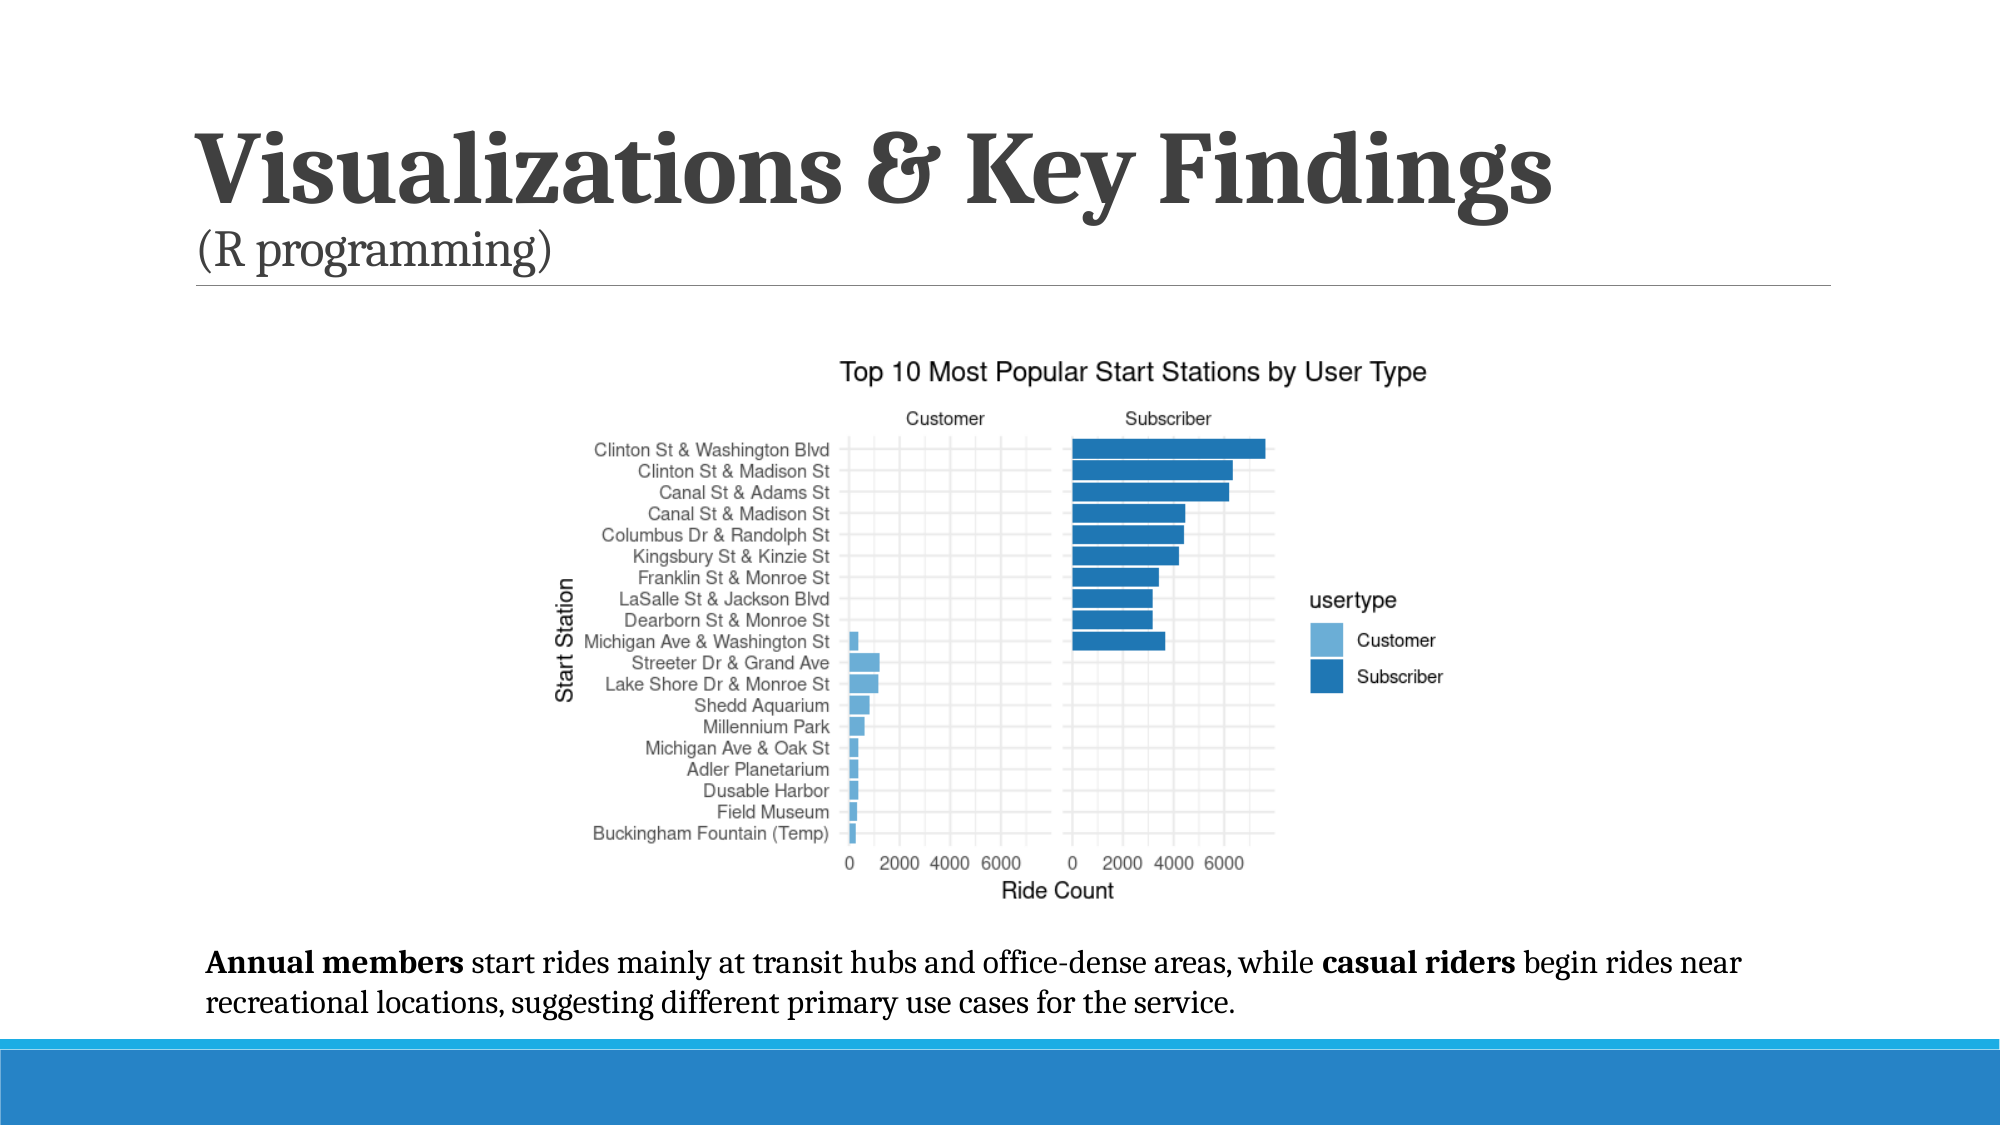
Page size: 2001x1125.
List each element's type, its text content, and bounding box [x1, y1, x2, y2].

title Visualizations & Key Findings (R programming) [180, 47, 1830, 285]
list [543, 350, 1467, 916]
text_box Annual members start rides mainly at transit hubs and office-dense areas, while casual riders begin rides near recreational locations, suggesting different primary use cases for the service. [190, 932, 1841, 1028]
